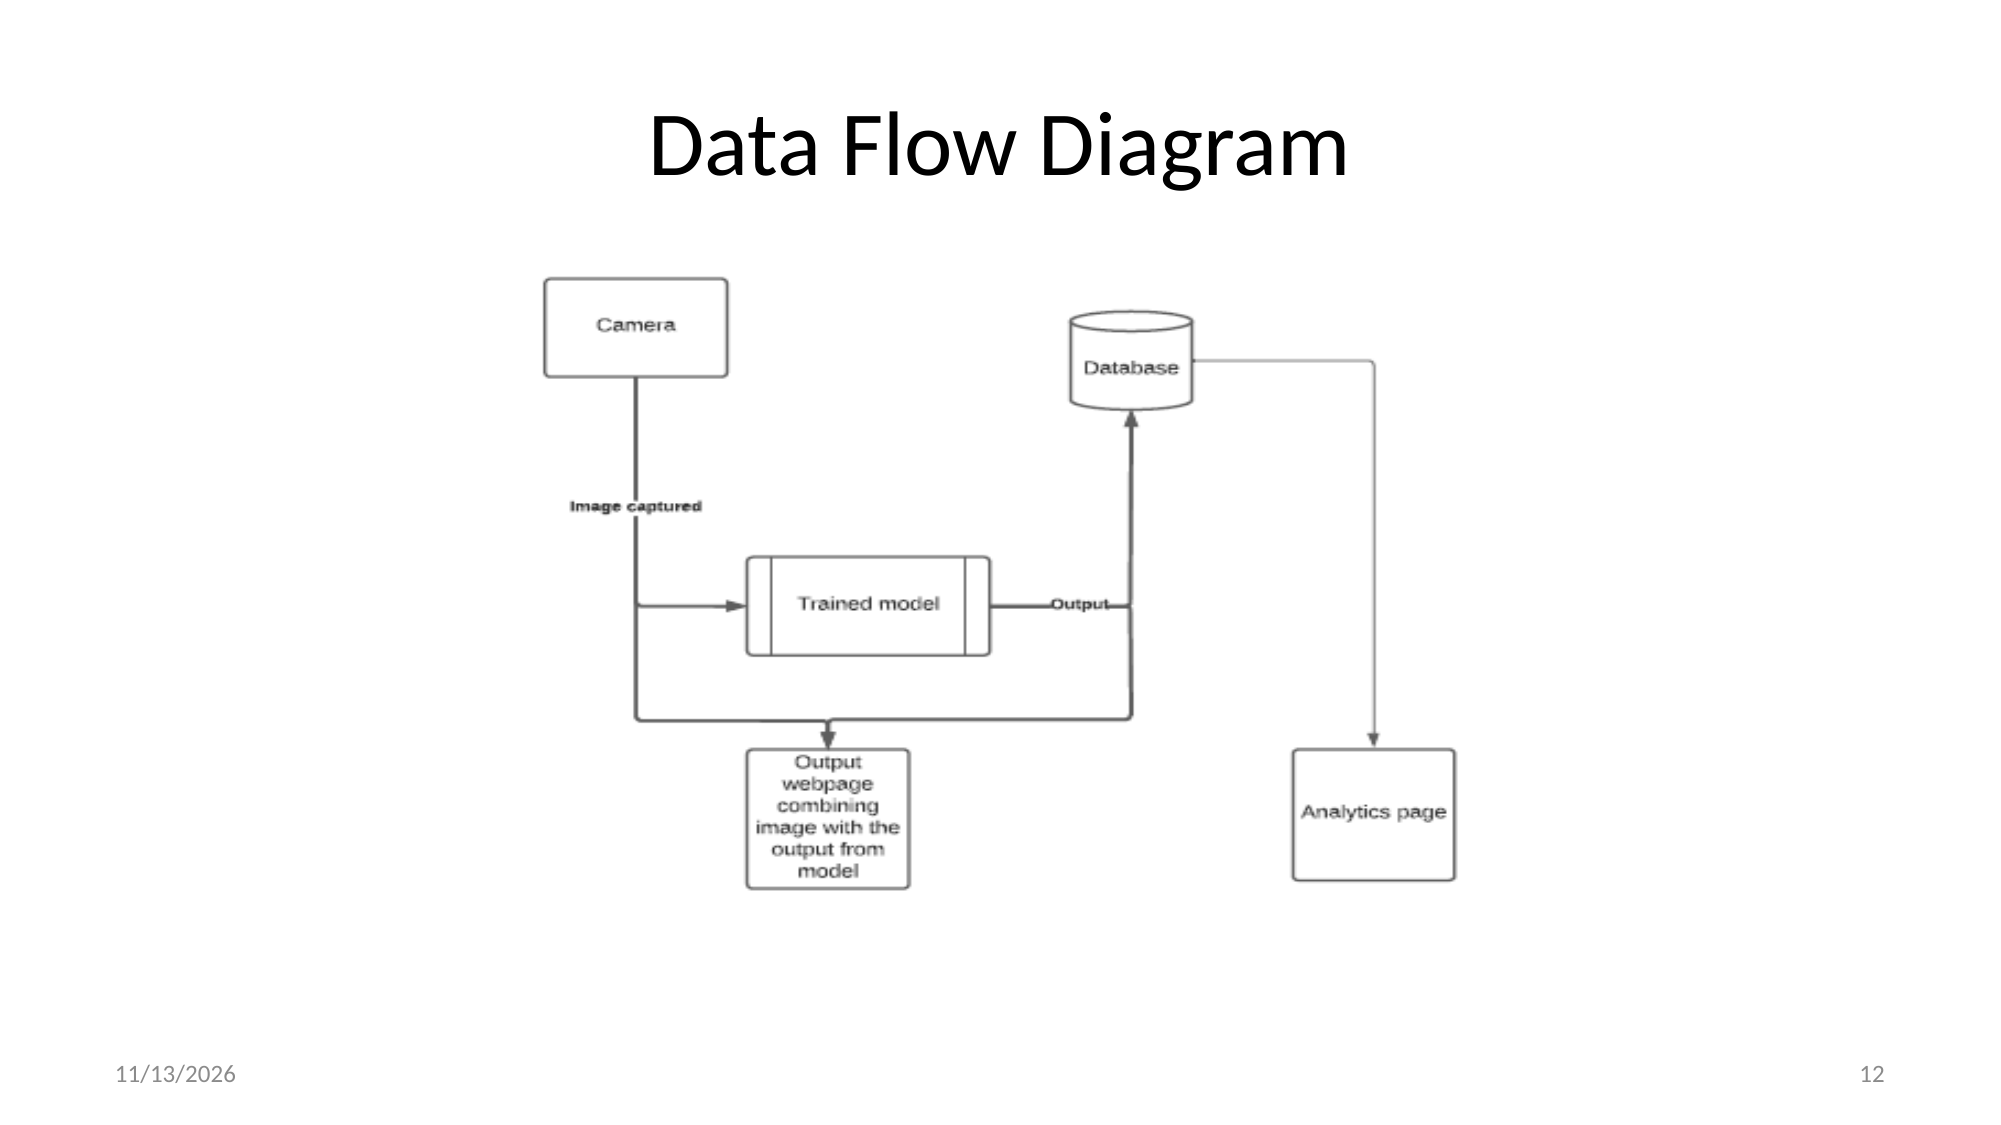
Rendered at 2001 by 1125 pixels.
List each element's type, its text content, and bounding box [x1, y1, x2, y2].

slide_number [99, 1042, 567, 1103]
picture [469, 230, 1568, 988]
title Data Flow Diagram [99, 45, 1900, 233]
slide_number 12 [1433, 1042, 1900, 1103]
